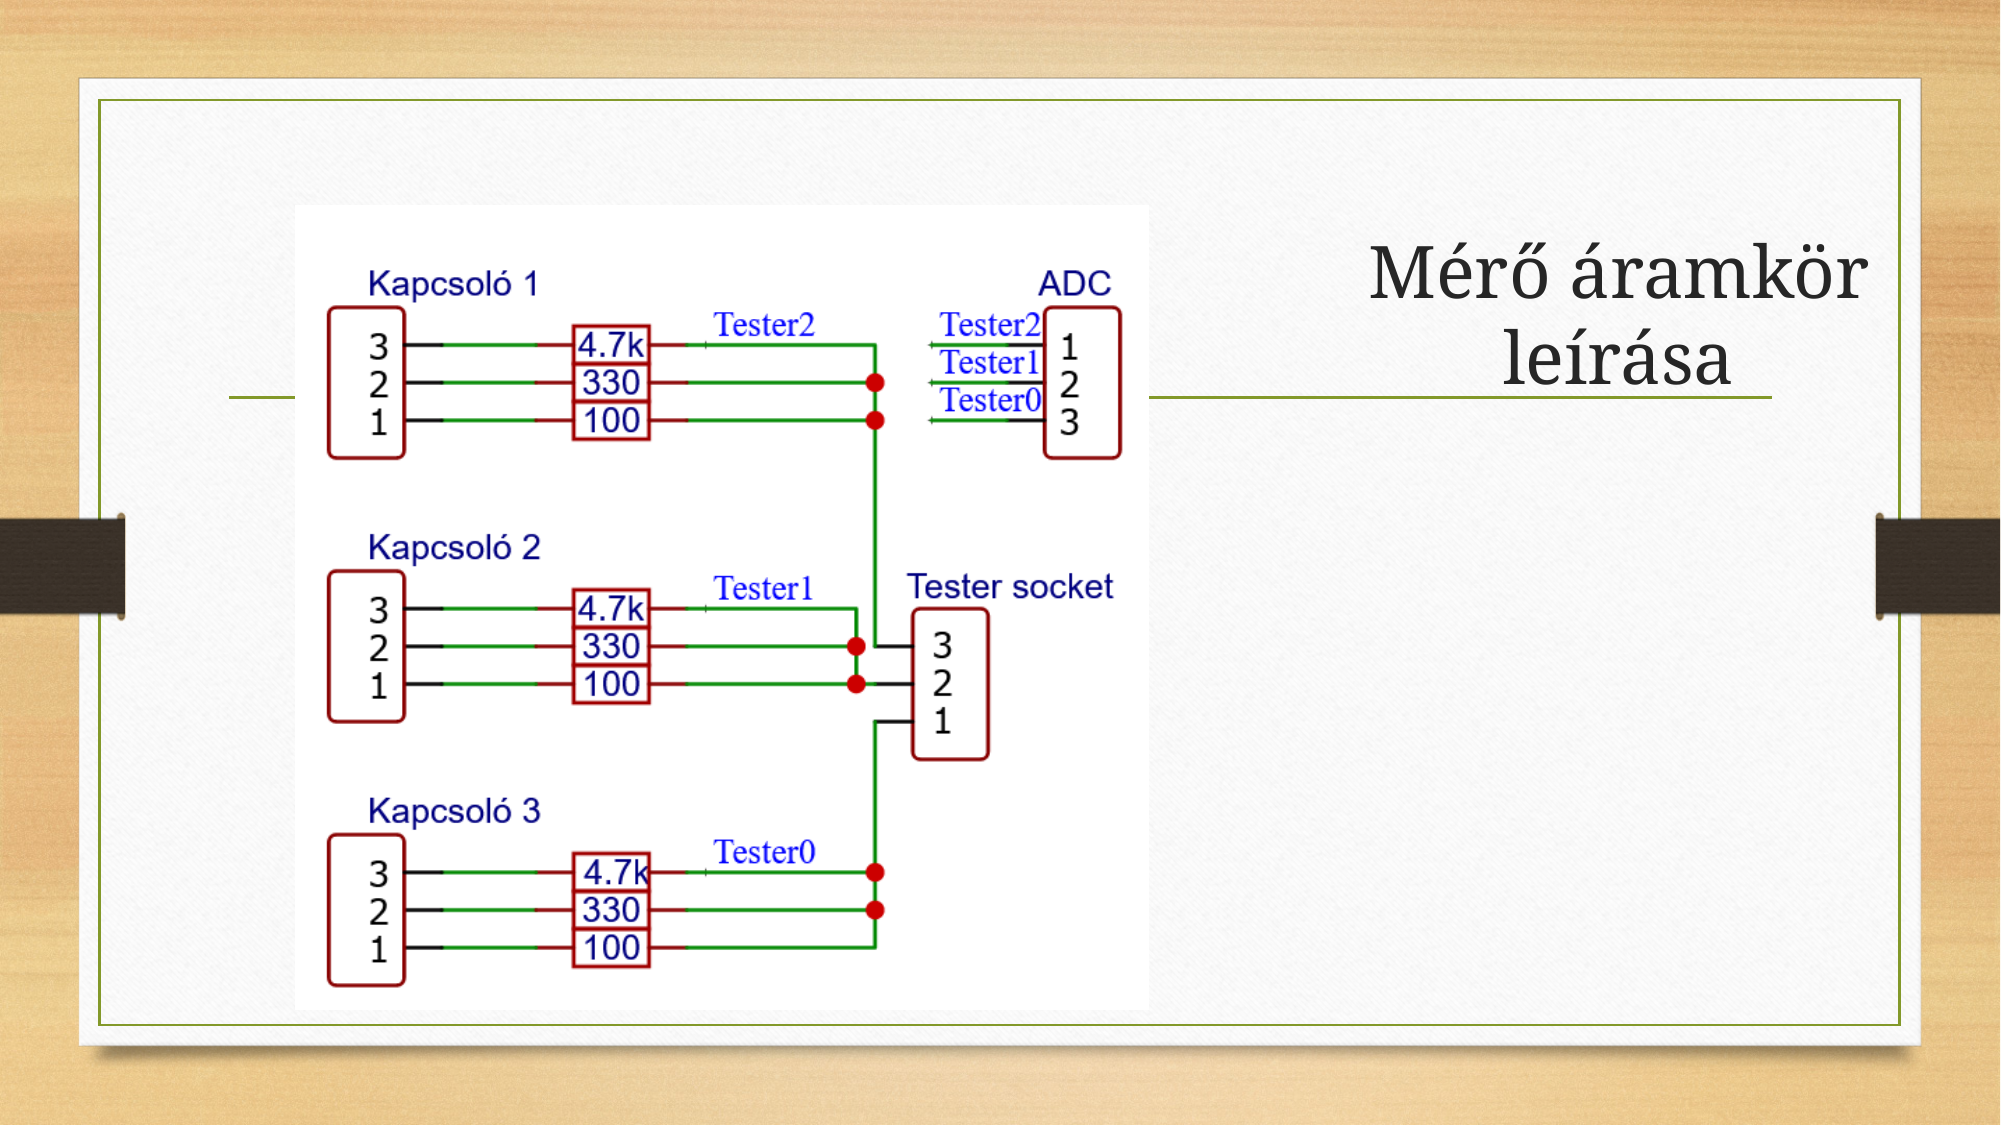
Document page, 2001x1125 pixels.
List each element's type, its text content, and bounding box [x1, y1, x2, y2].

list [295, 205, 1149, 1010]
title Mérő áramkör leírása [1351, 205, 1887, 420]
picture [0, 0, 2001, 1125]
